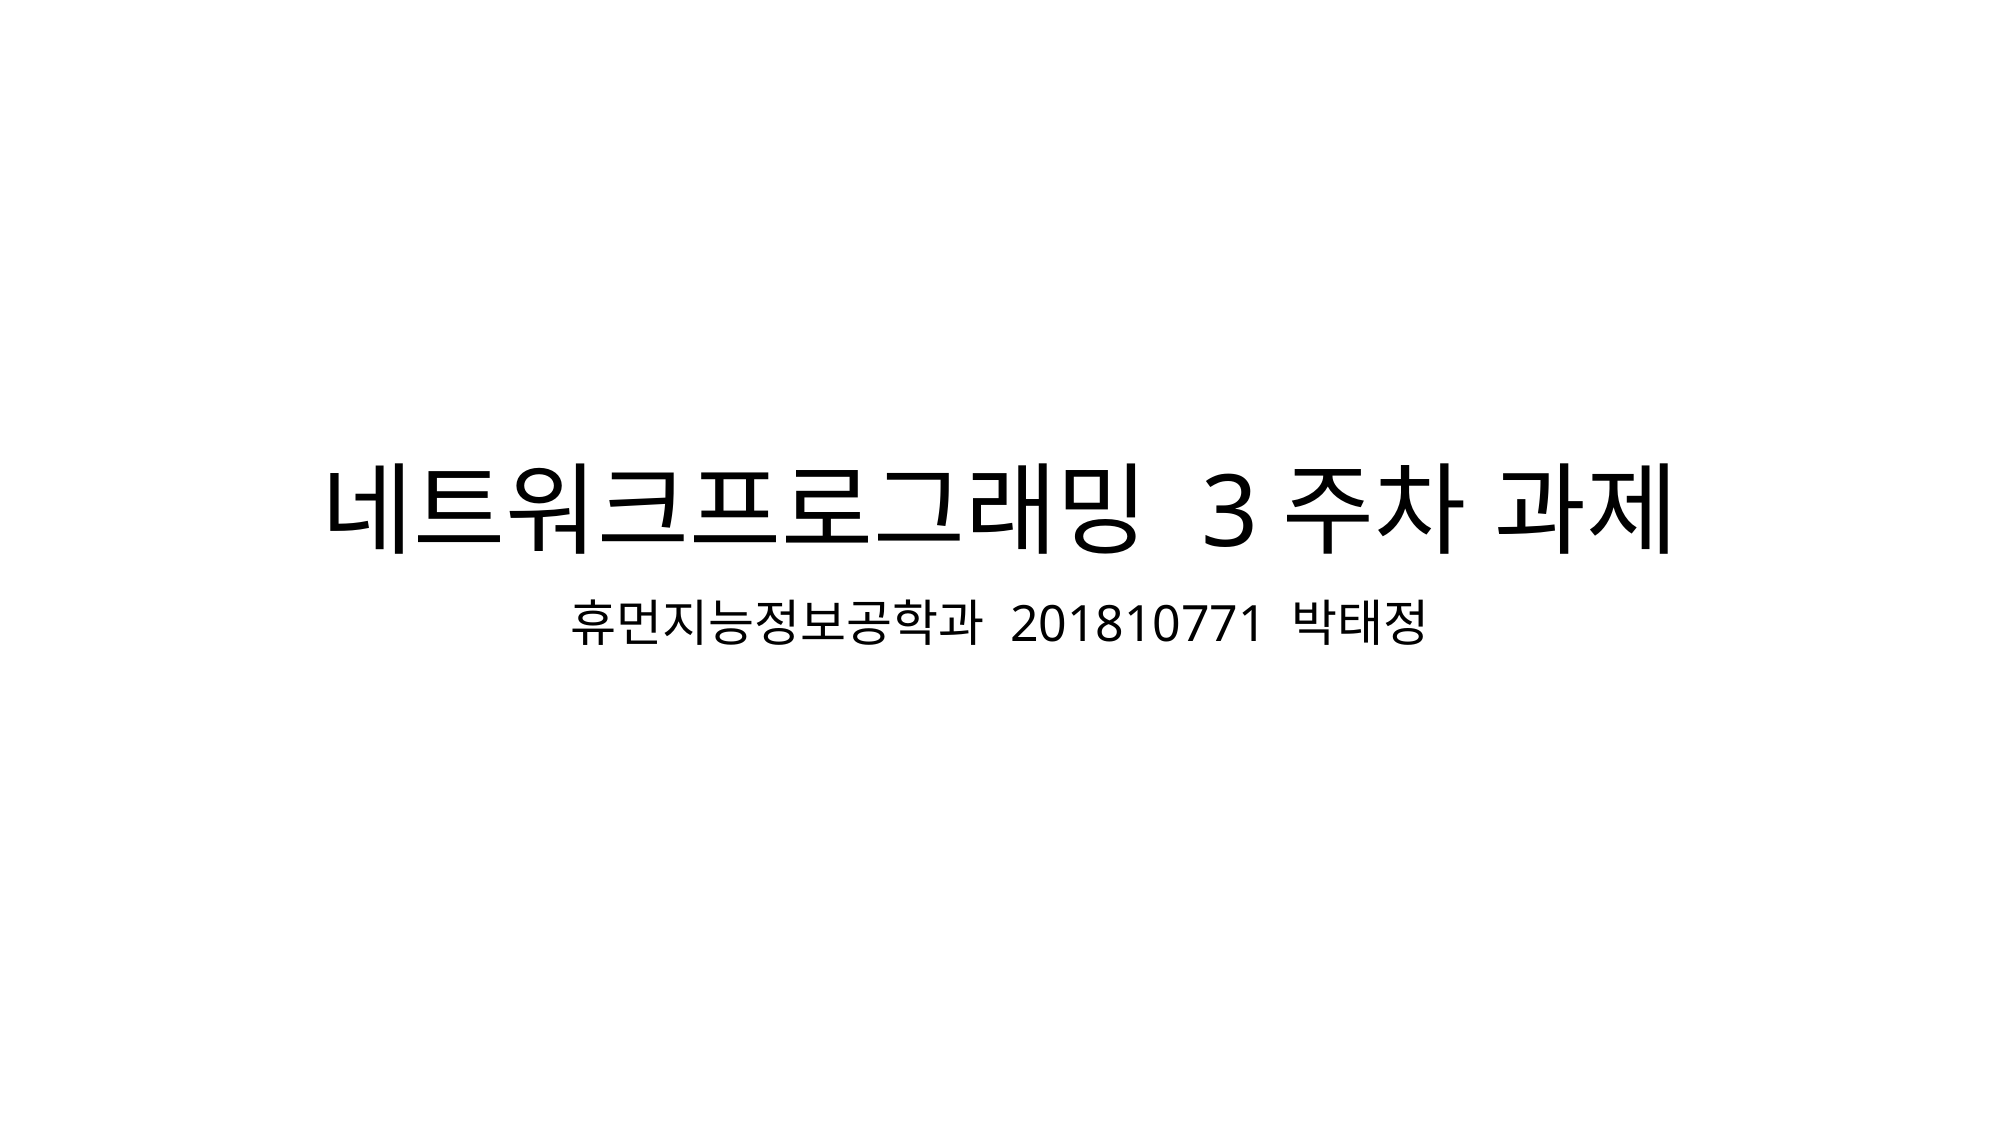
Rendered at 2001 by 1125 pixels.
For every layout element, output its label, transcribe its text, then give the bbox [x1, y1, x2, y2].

title 네트워크프로그래밍 3주차 과제 [249, 184, 1750, 576]
subtitle 휴먼지능정보공학과 201810771 박태정 [249, 590, 1750, 863]
